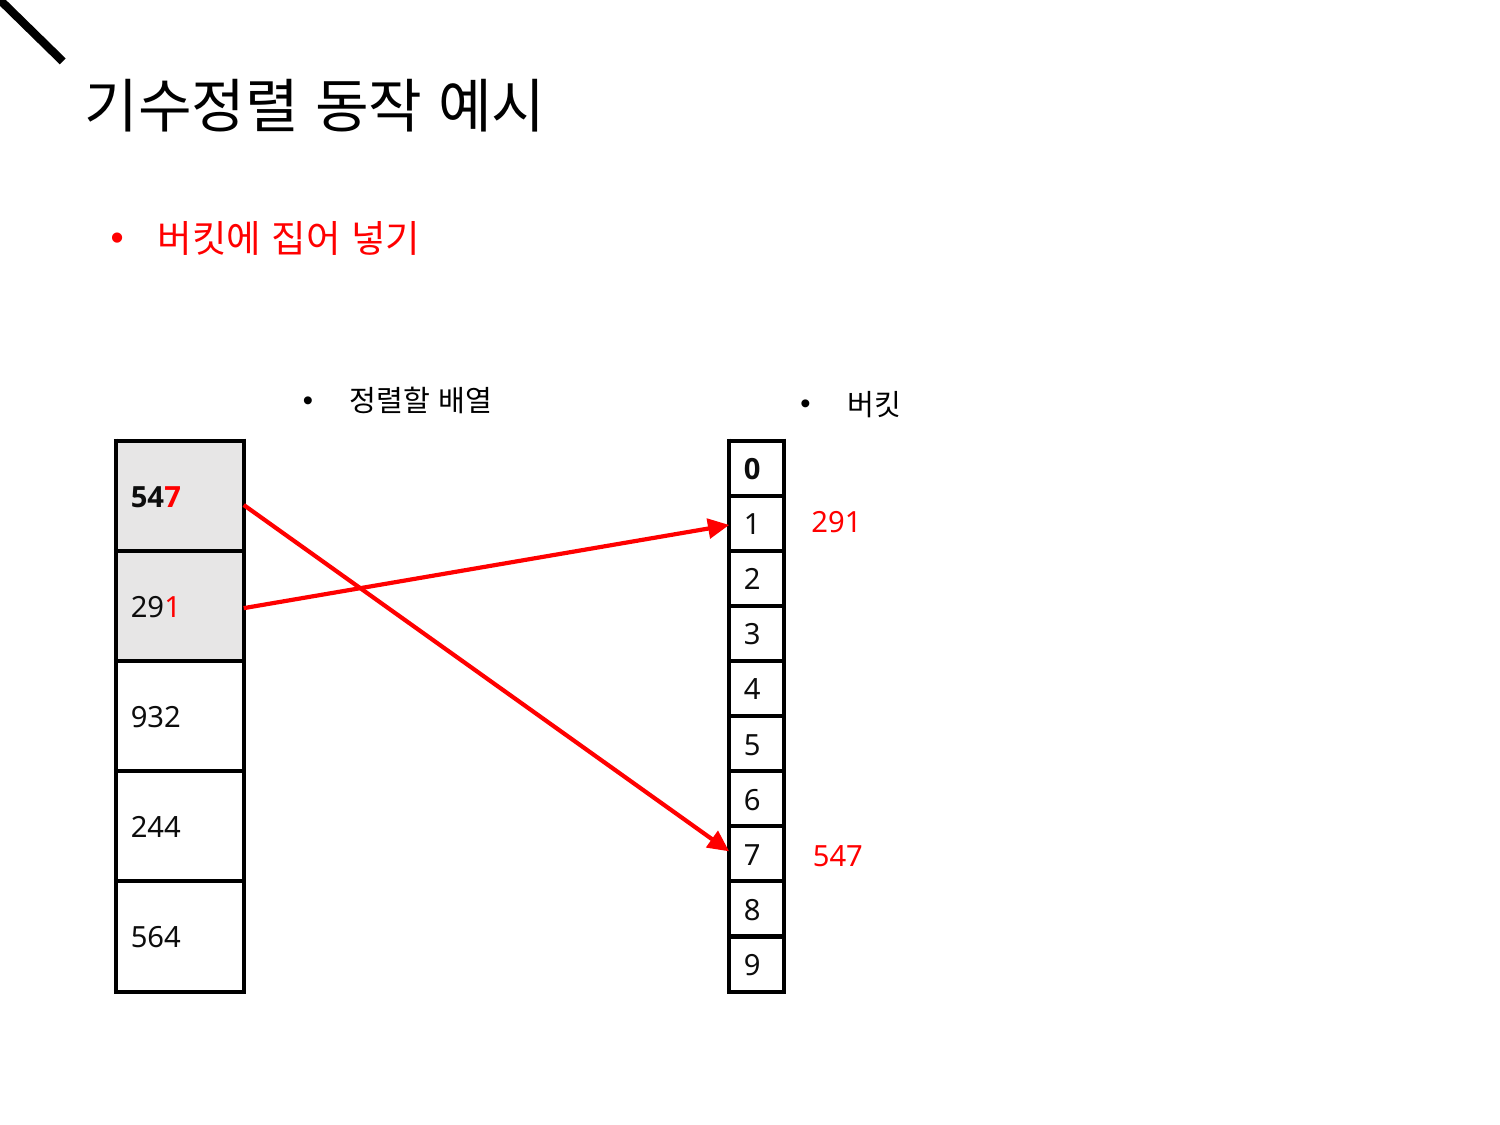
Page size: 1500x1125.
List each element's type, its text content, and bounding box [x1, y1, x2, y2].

table_cell 8 [731, 883, 782, 934]
table_cell 5 [731, 718, 782, 769]
table_header 0 [731, 443, 782, 494]
table_cell 932 [118, 663, 242, 769]
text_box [243, 609, 729, 852]
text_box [243, 504, 729, 524]
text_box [0, 0, 63, 62]
table_cell 6 [731, 773, 782, 824]
table_cell 7 [731, 828, 782, 879]
table_cell 2 [731, 553, 782, 604]
table_header 547 [118, 443, 242, 549]
text_box 기수정렬 동작 예시 [70, 61, 561, 147]
table_cell 244 [118, 773, 242, 879]
text_box 547 [798, 829, 879, 880]
table_cell 291 [118, 553, 242, 659]
table_cell 3 [731, 608, 782, 659]
table_cell 4 [731, 663, 782, 714]
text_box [243, 524, 729, 609]
text_box 버킷에 집어 넣기 [95, 207, 1418, 268]
text_box 291 [796, 496, 877, 546]
table_cell 564 [118, 883, 242, 990]
table_cell 1 [731, 498, 782, 549]
text_box 정렬할 배열 [288, 375, 508, 425]
table_cell 9 [731, 939, 782, 990]
text_box 버킷 [785, 378, 917, 429]
